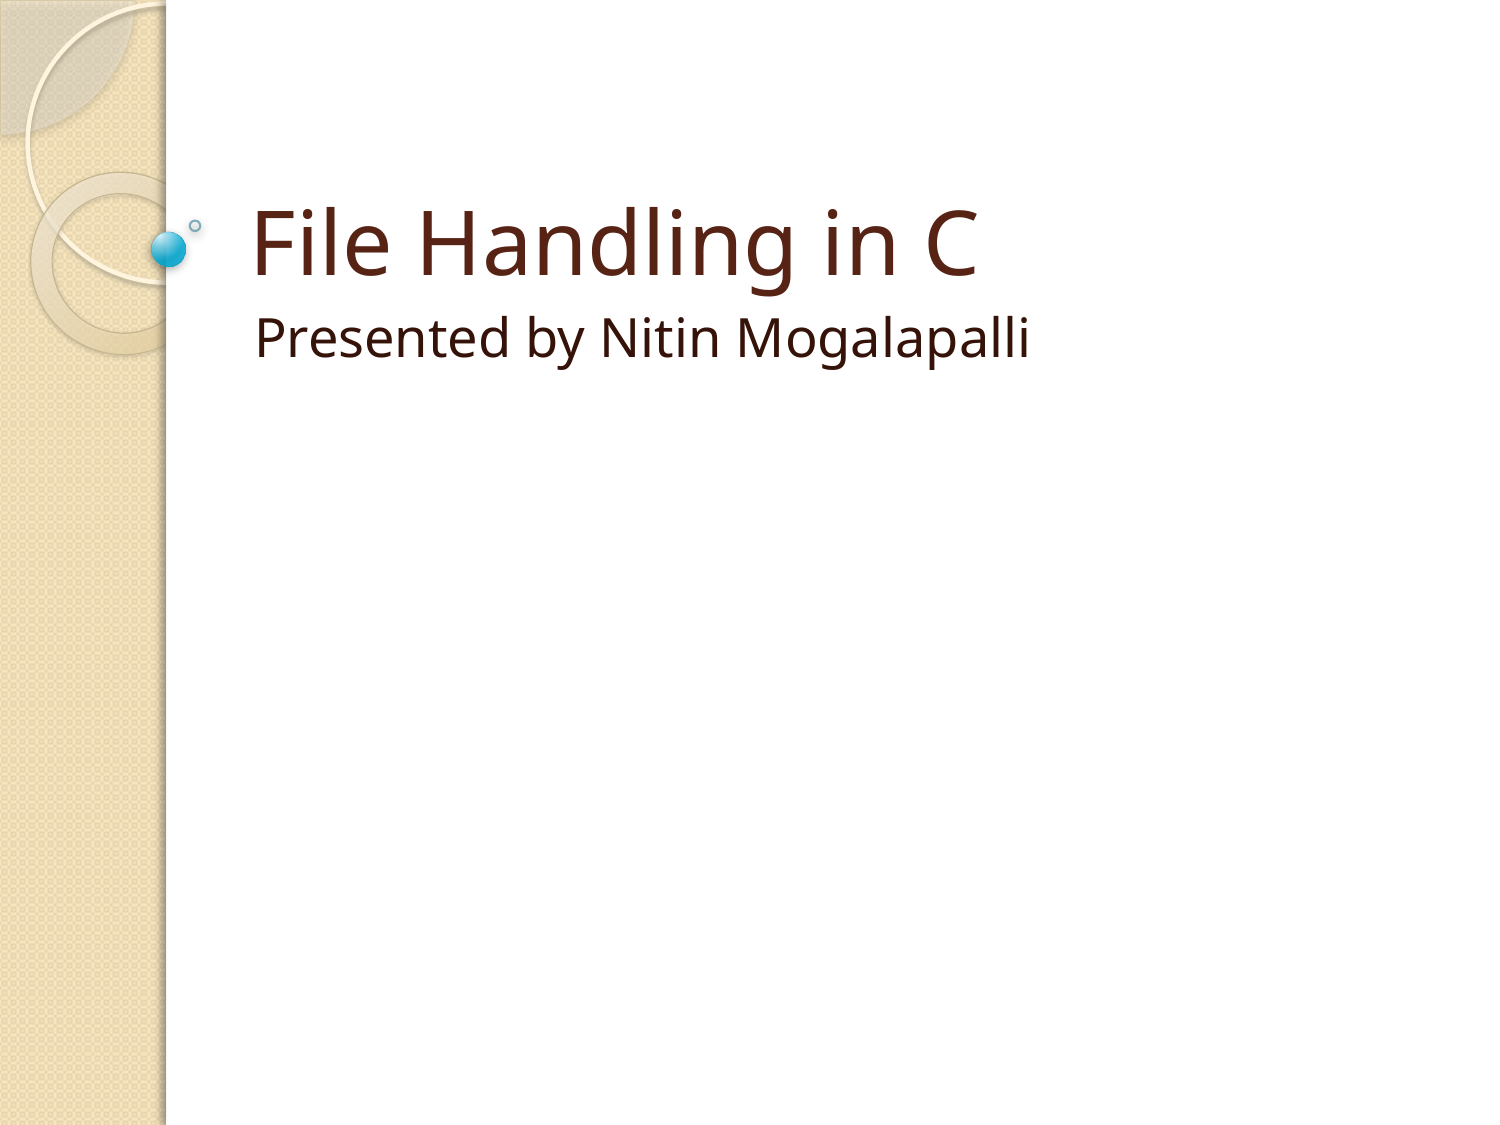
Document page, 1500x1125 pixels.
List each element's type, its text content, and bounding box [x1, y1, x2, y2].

subtitle Presented by Nitin Mogalapalli [234, 303, 1450, 591]
title File Handling in C [234, 59, 1450, 301]
